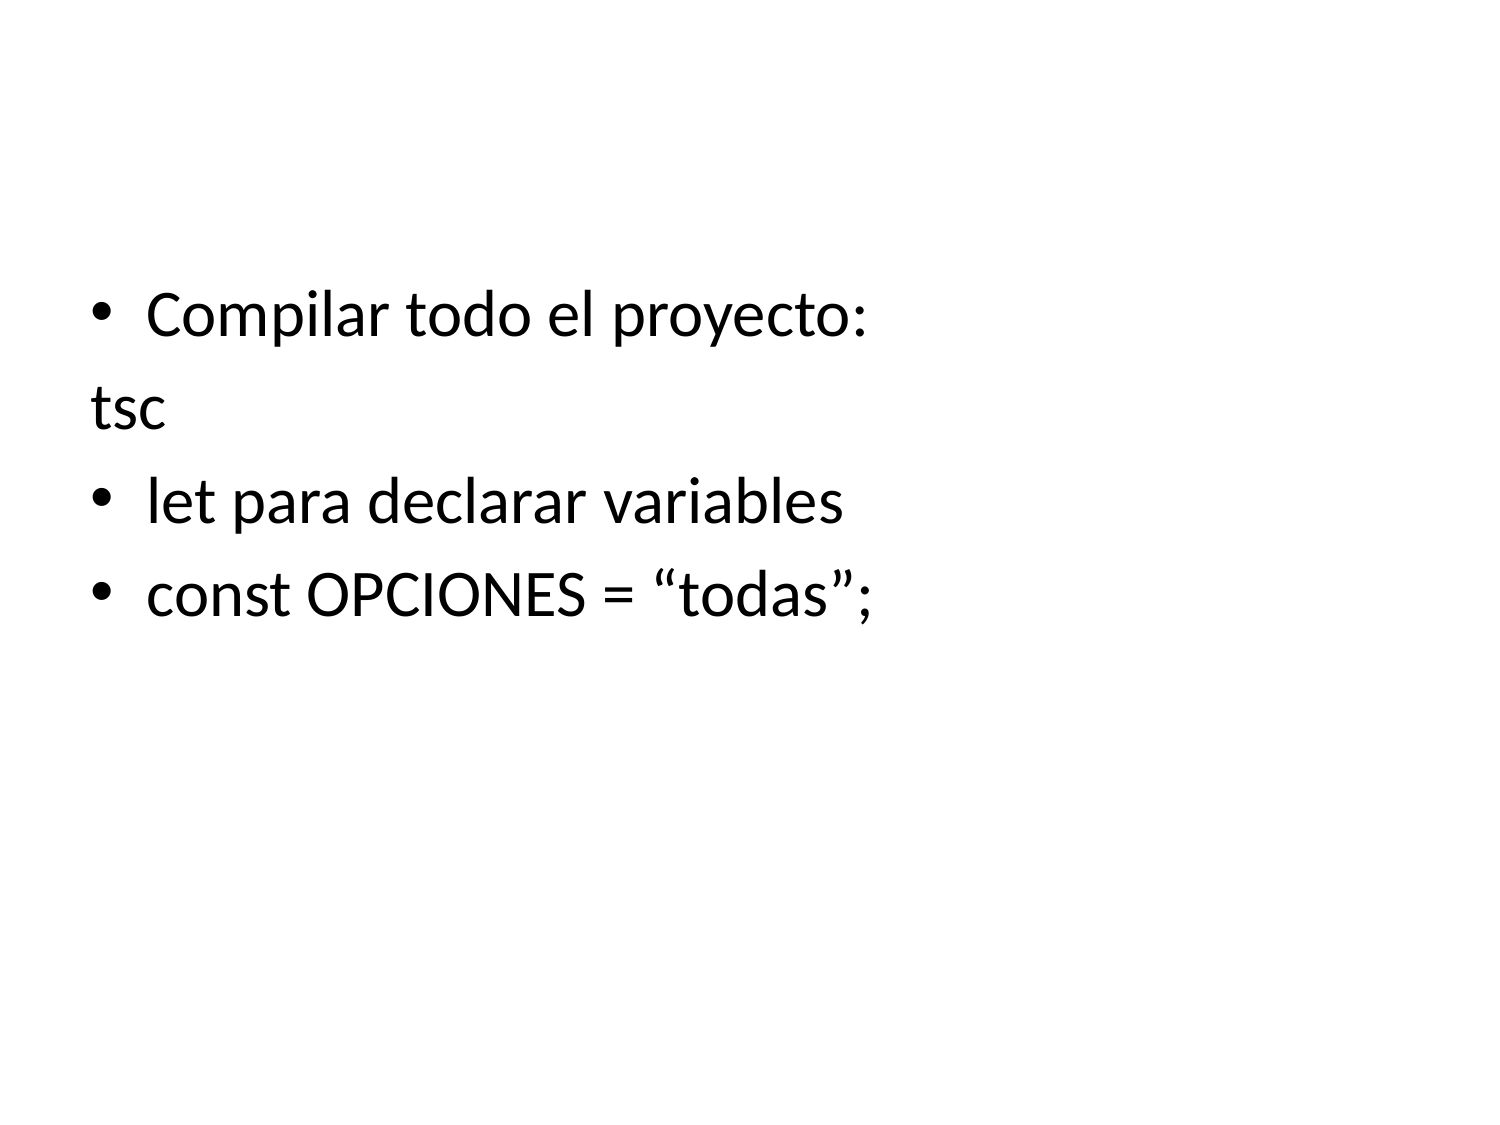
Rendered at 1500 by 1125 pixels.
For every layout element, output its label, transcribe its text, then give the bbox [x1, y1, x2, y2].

list Compilar todo el proyecto: tsc let para declarar variables const OPCIONES = “todas”; [75, 262, 1425, 1005]
